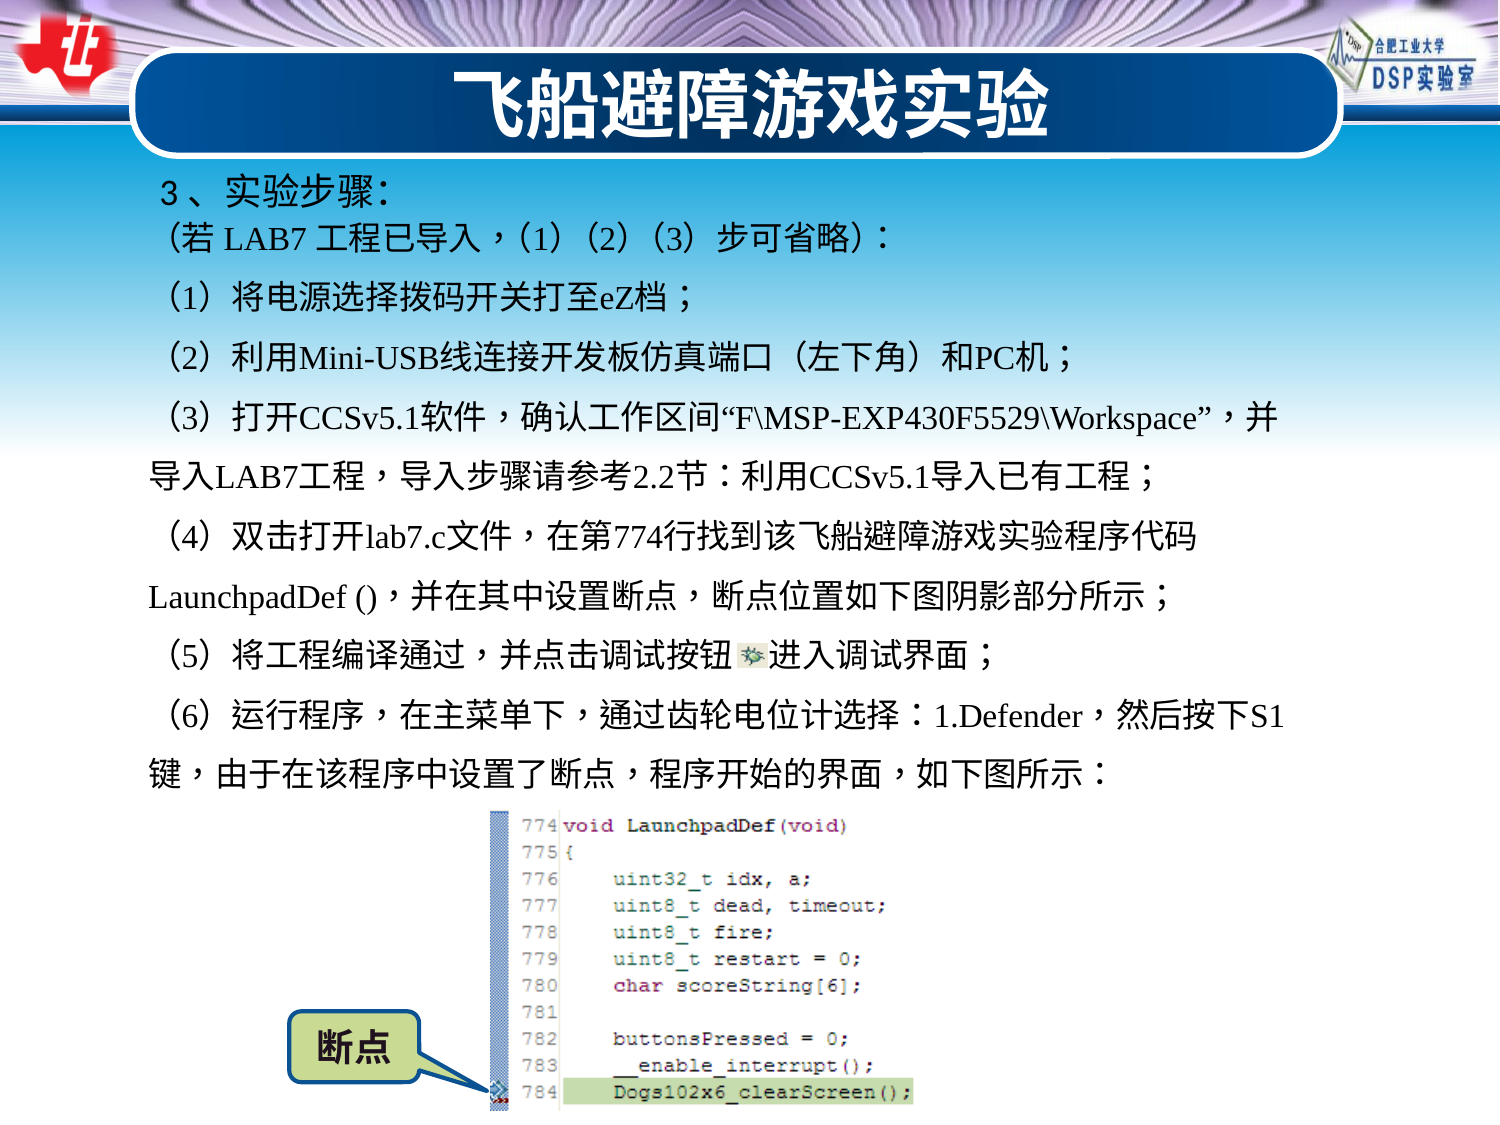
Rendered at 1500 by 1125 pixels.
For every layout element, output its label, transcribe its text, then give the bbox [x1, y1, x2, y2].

text_box 飞船避障游戏实验 [74, 45, 1425, 161]
picture [0, 0, 1500, 114]
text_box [289, 810, 949, 1111]
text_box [147, 202, 1294, 799]
text_box 3、实验步骤： [144, 160, 428, 204]
